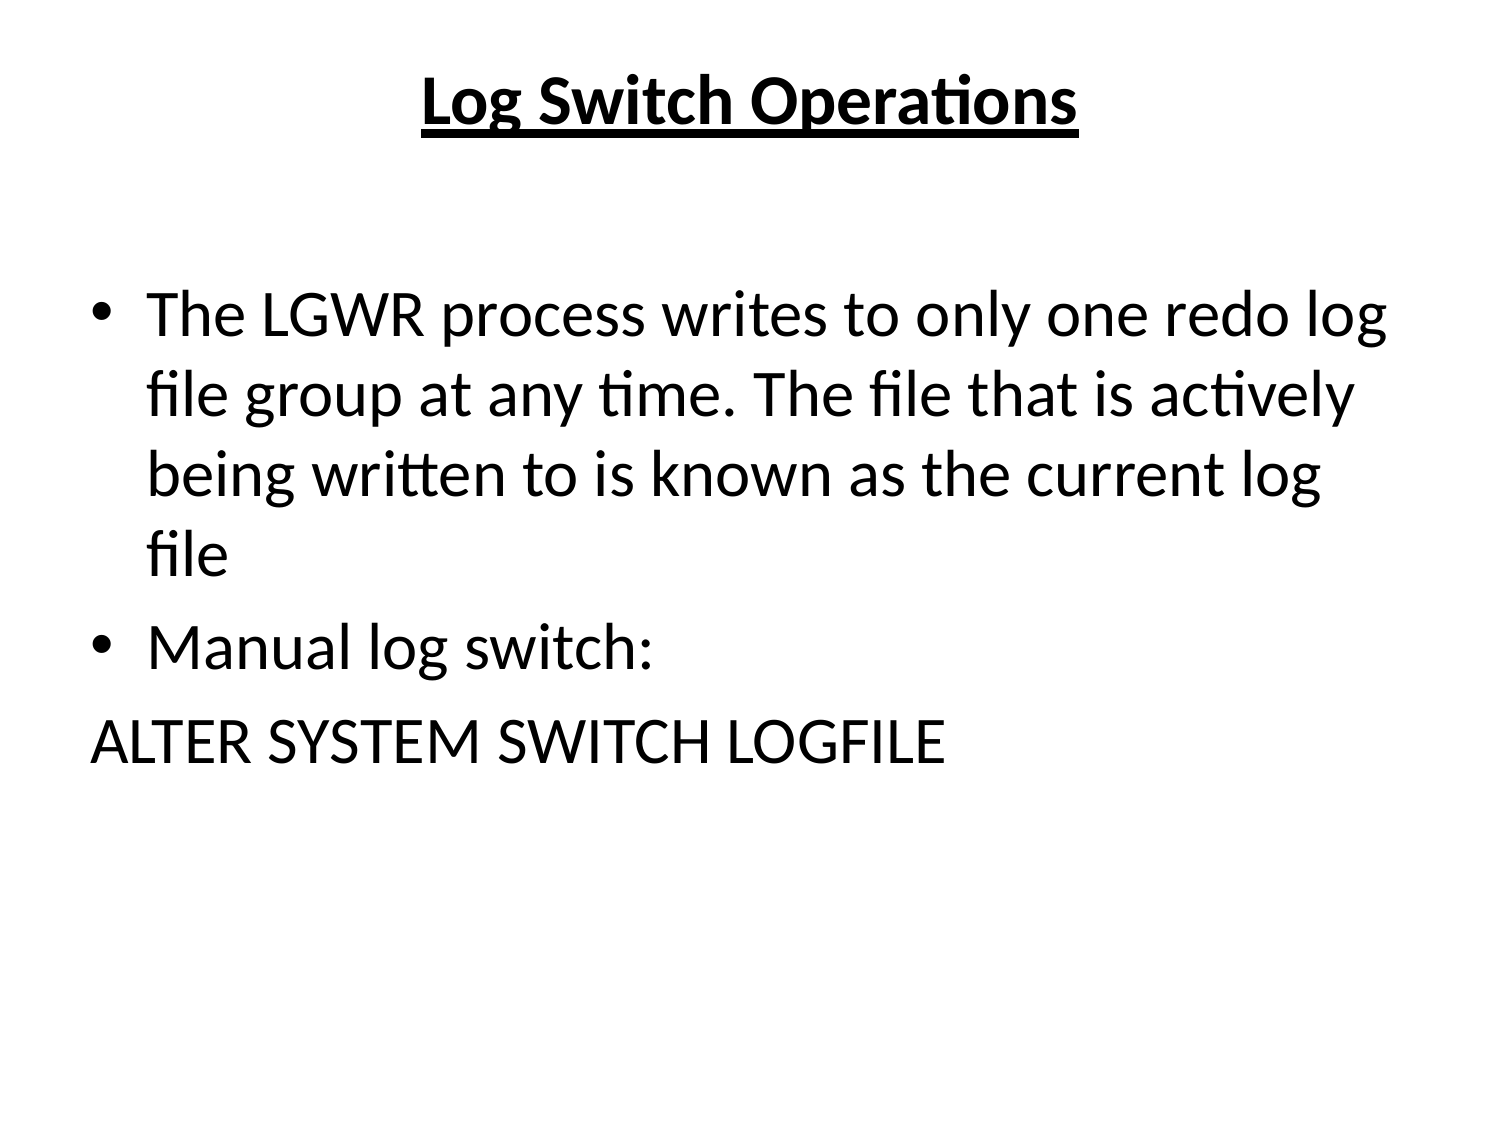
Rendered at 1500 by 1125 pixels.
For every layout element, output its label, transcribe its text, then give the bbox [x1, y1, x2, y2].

list The LGWR process writes to only one redo log file group at any time. The file that is actively being written to is known as the current log file Manual log switch: ALTER SYSTEM SWITCH LOGFILE [75, 262, 1425, 1005]
title Log Switch Operations [75, 45, 1425, 233]
